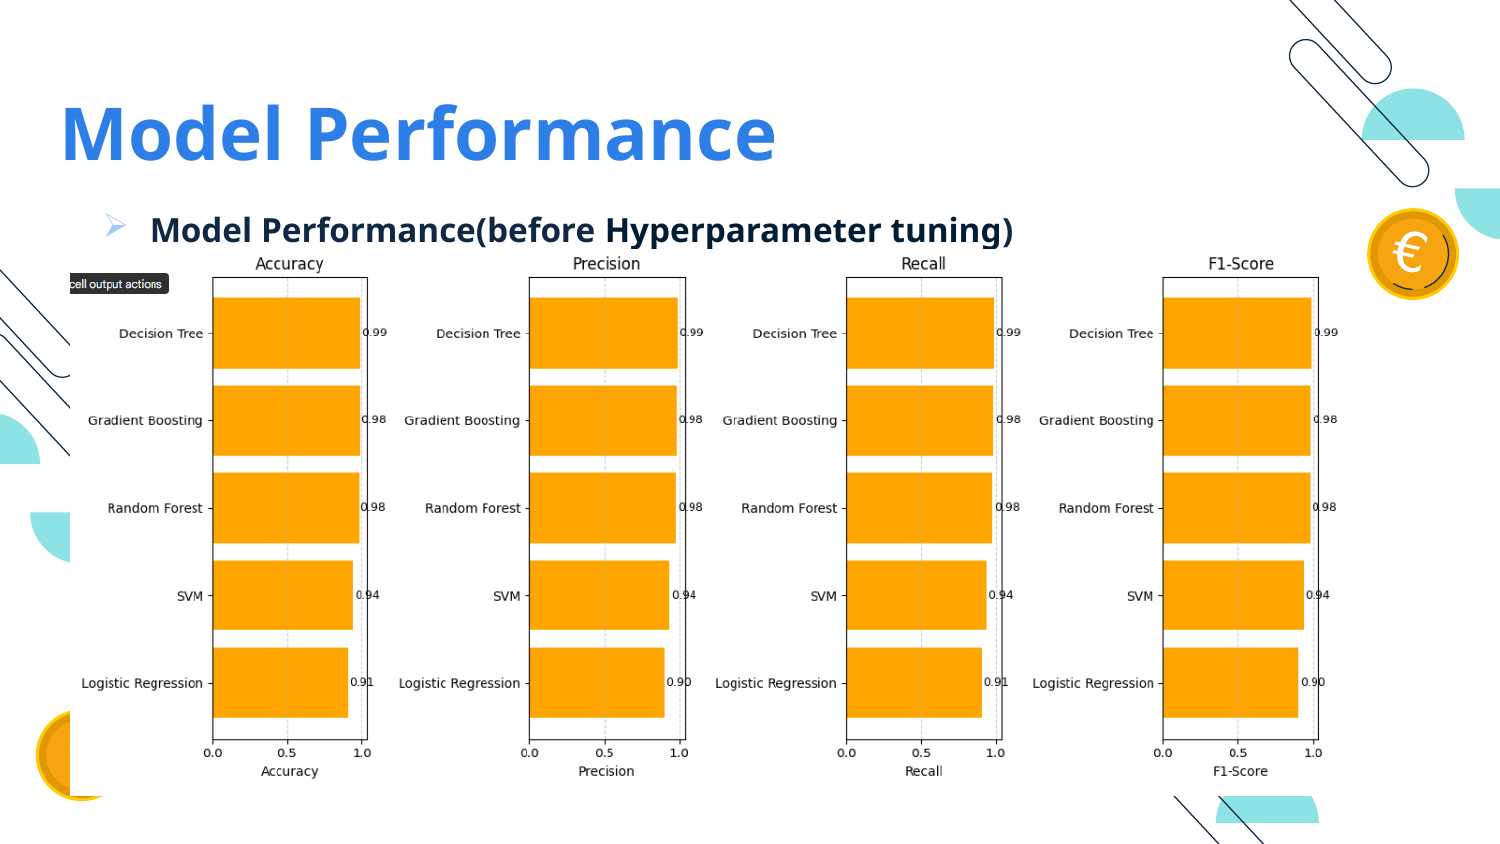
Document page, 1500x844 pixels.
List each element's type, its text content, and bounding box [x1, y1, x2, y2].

title Model Performance [44, 72, 1382, 167]
subtitle Model Performance(before Hyperparameter tuning) [62, 188, 1480, 796]
picture [69, 249, 1357, 797]
